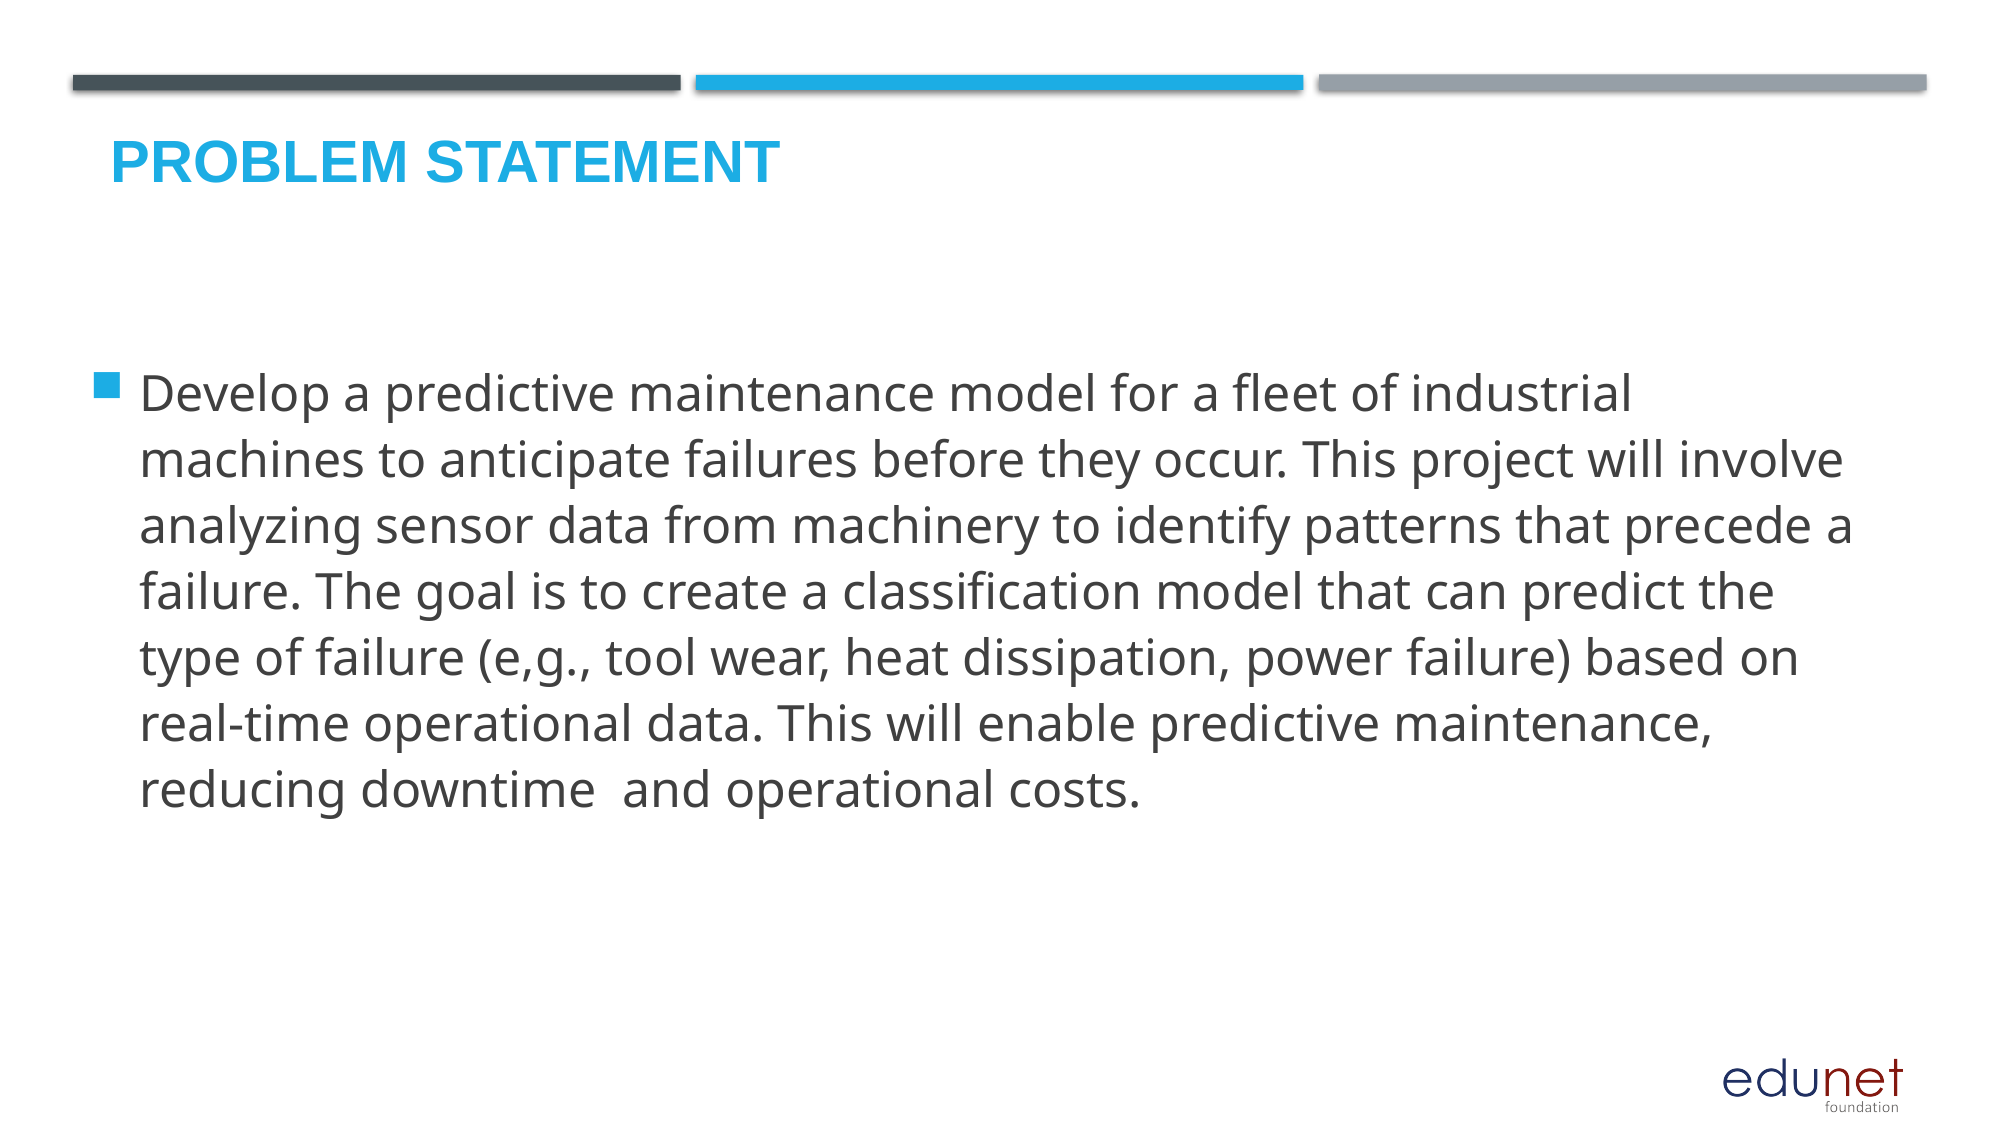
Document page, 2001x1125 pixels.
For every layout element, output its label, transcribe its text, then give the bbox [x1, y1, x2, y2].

title Problem Statement [95, 115, 1905, 203]
picture [1719, 1056, 1905, 1116]
list Develop a predictive maintenance model for a fleet of industrial machines to anticipate failures before they occur. This project will involve analyzing sensor data from machinery to identify patterns that precede a failure. The goal is to create a classification model that can predict the type of failure (e,g., tool wear, heat dissipation, power failure) based on real-time operational data. This will enable predictive maintenance, reducing downtime and operational costs. [74, 203, 1884, 970]
